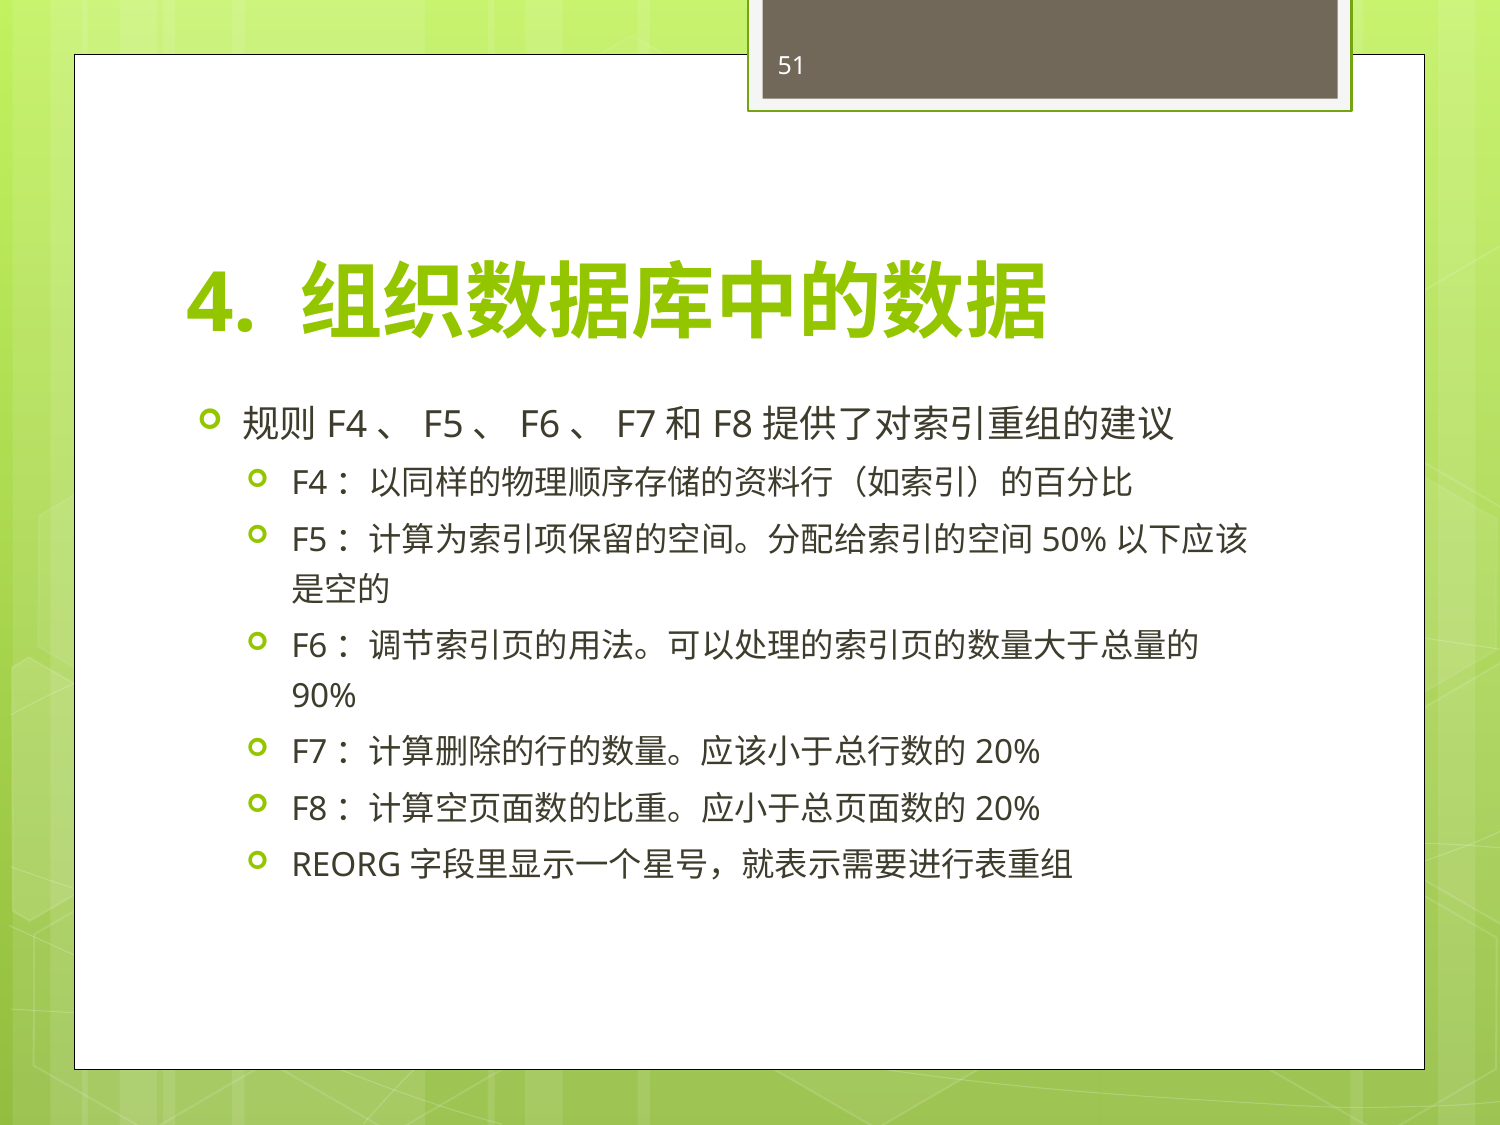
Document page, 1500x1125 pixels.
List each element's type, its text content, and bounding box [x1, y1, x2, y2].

list 规则F4、F5、F6、F7和F8提供了对索引重组的建议 F4：以同样的物理顺序存储的资料行（如索引）的百分比 F5：计算为索引项保留的空间。分配给索引的空间50%以下应该是空的 F6：调节索引页的用法。可以处理的索引页的数量大于总量的90% F7：计算删除的行的数量。应该小于总行数的20% F8：计算空页面数的比重。应小于总页面数的20% REORG字段里显示一个星号，就表示需要进行表重组 [171, 381, 1283, 957]
title 4. 组织数据库中的数据 [171, 168, 1324, 357]
slide_number 51 [762, 36, 982, 97]
